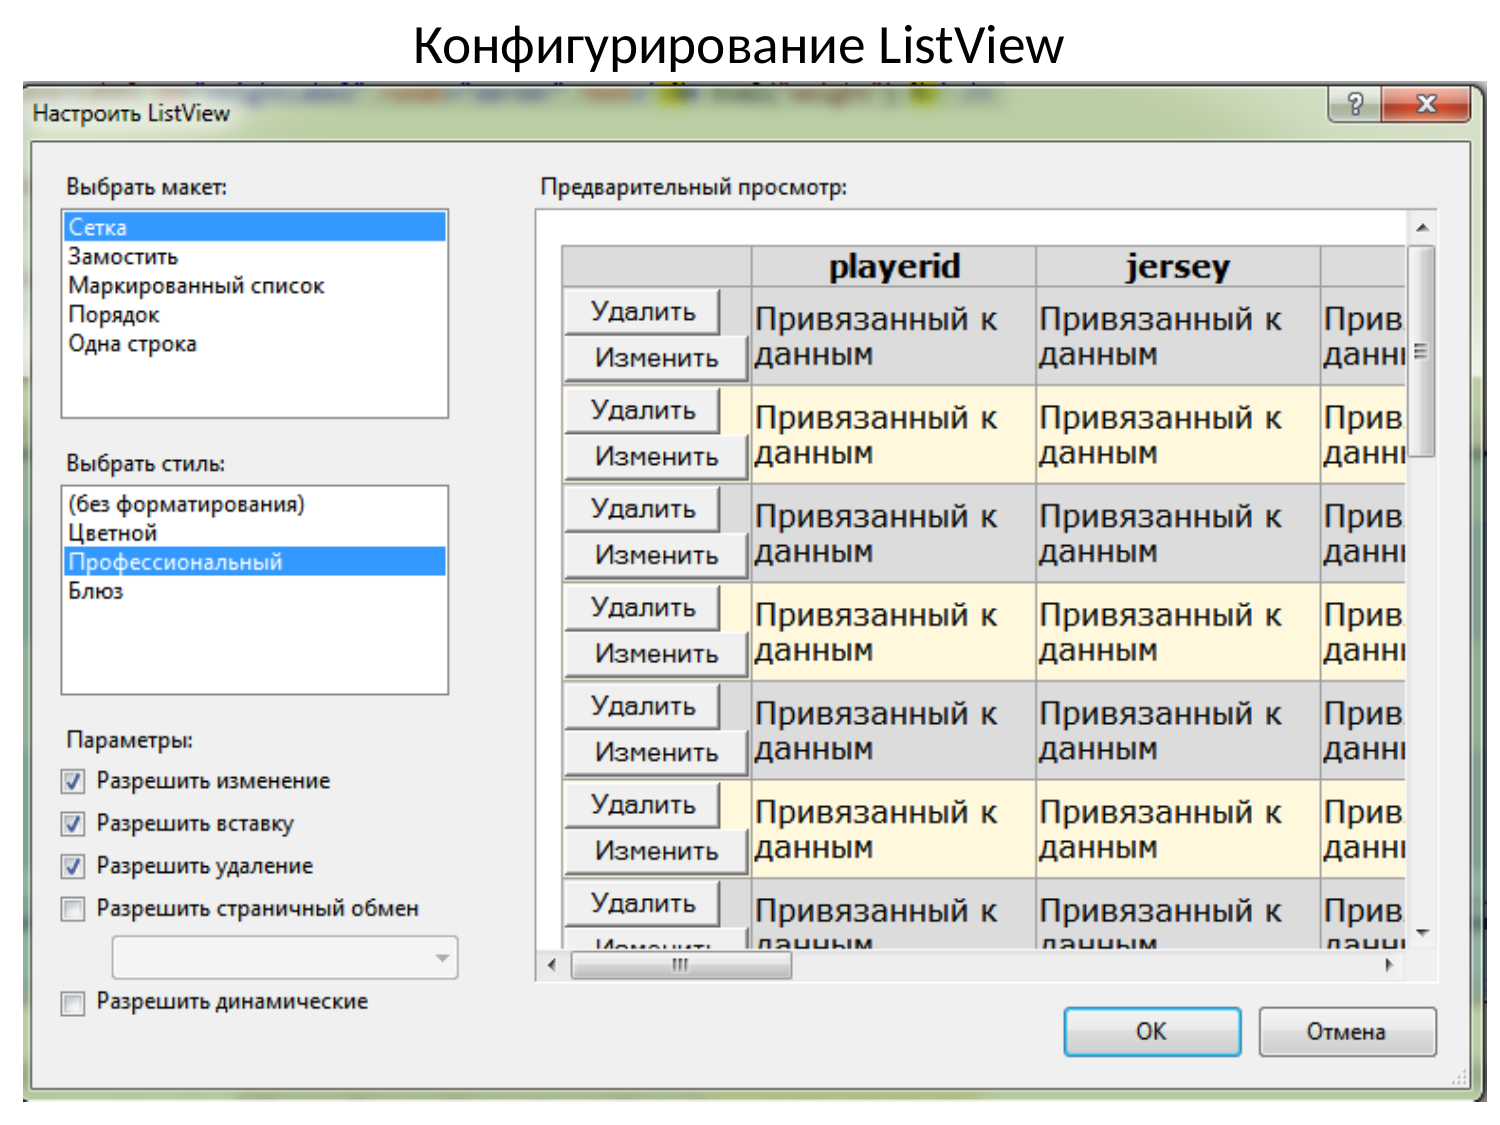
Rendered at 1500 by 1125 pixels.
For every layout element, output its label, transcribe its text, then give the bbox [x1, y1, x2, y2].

title Конфигурирование ListView [0, 0, 1479, 82]
picture [23, 81, 1487, 1102]
